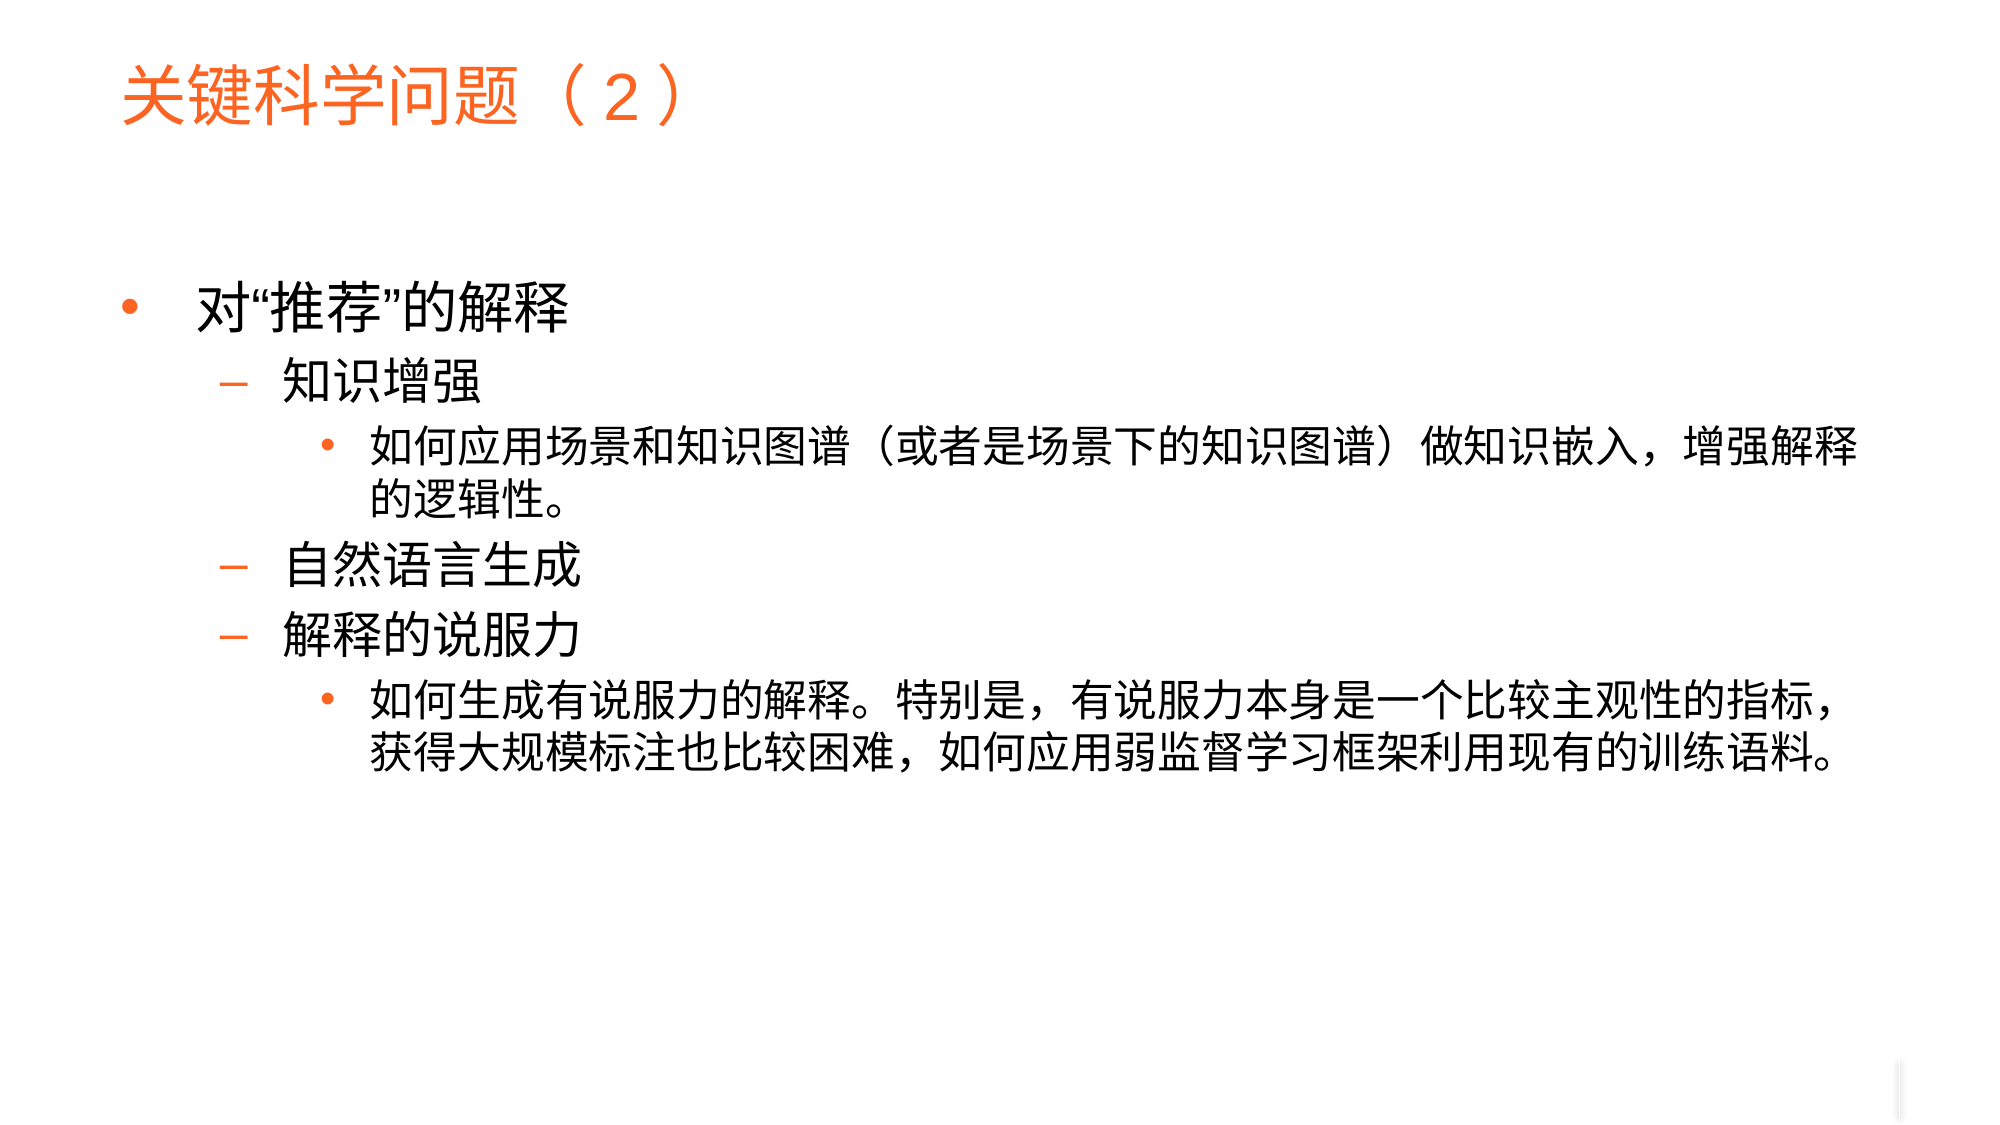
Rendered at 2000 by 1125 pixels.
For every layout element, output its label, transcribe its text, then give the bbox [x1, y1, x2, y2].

list 对“推荐”的解释 知识增强 如何应用场景和知识图谱（或者是场景下的知识图谱）做知识嵌入，增强解释的逻辑性。 自然语言生成 解释的说服力 如何生成有说服力的解释。特别是，有说服力本身是一个比较主观性的指标，获得大规模标注也比较困难，如何应用弱监督学习框架利用现有的训练语料。 [99, 262, 1900, 1005]
title 关键科学问题（2） [99, 0, 1822, 188]
